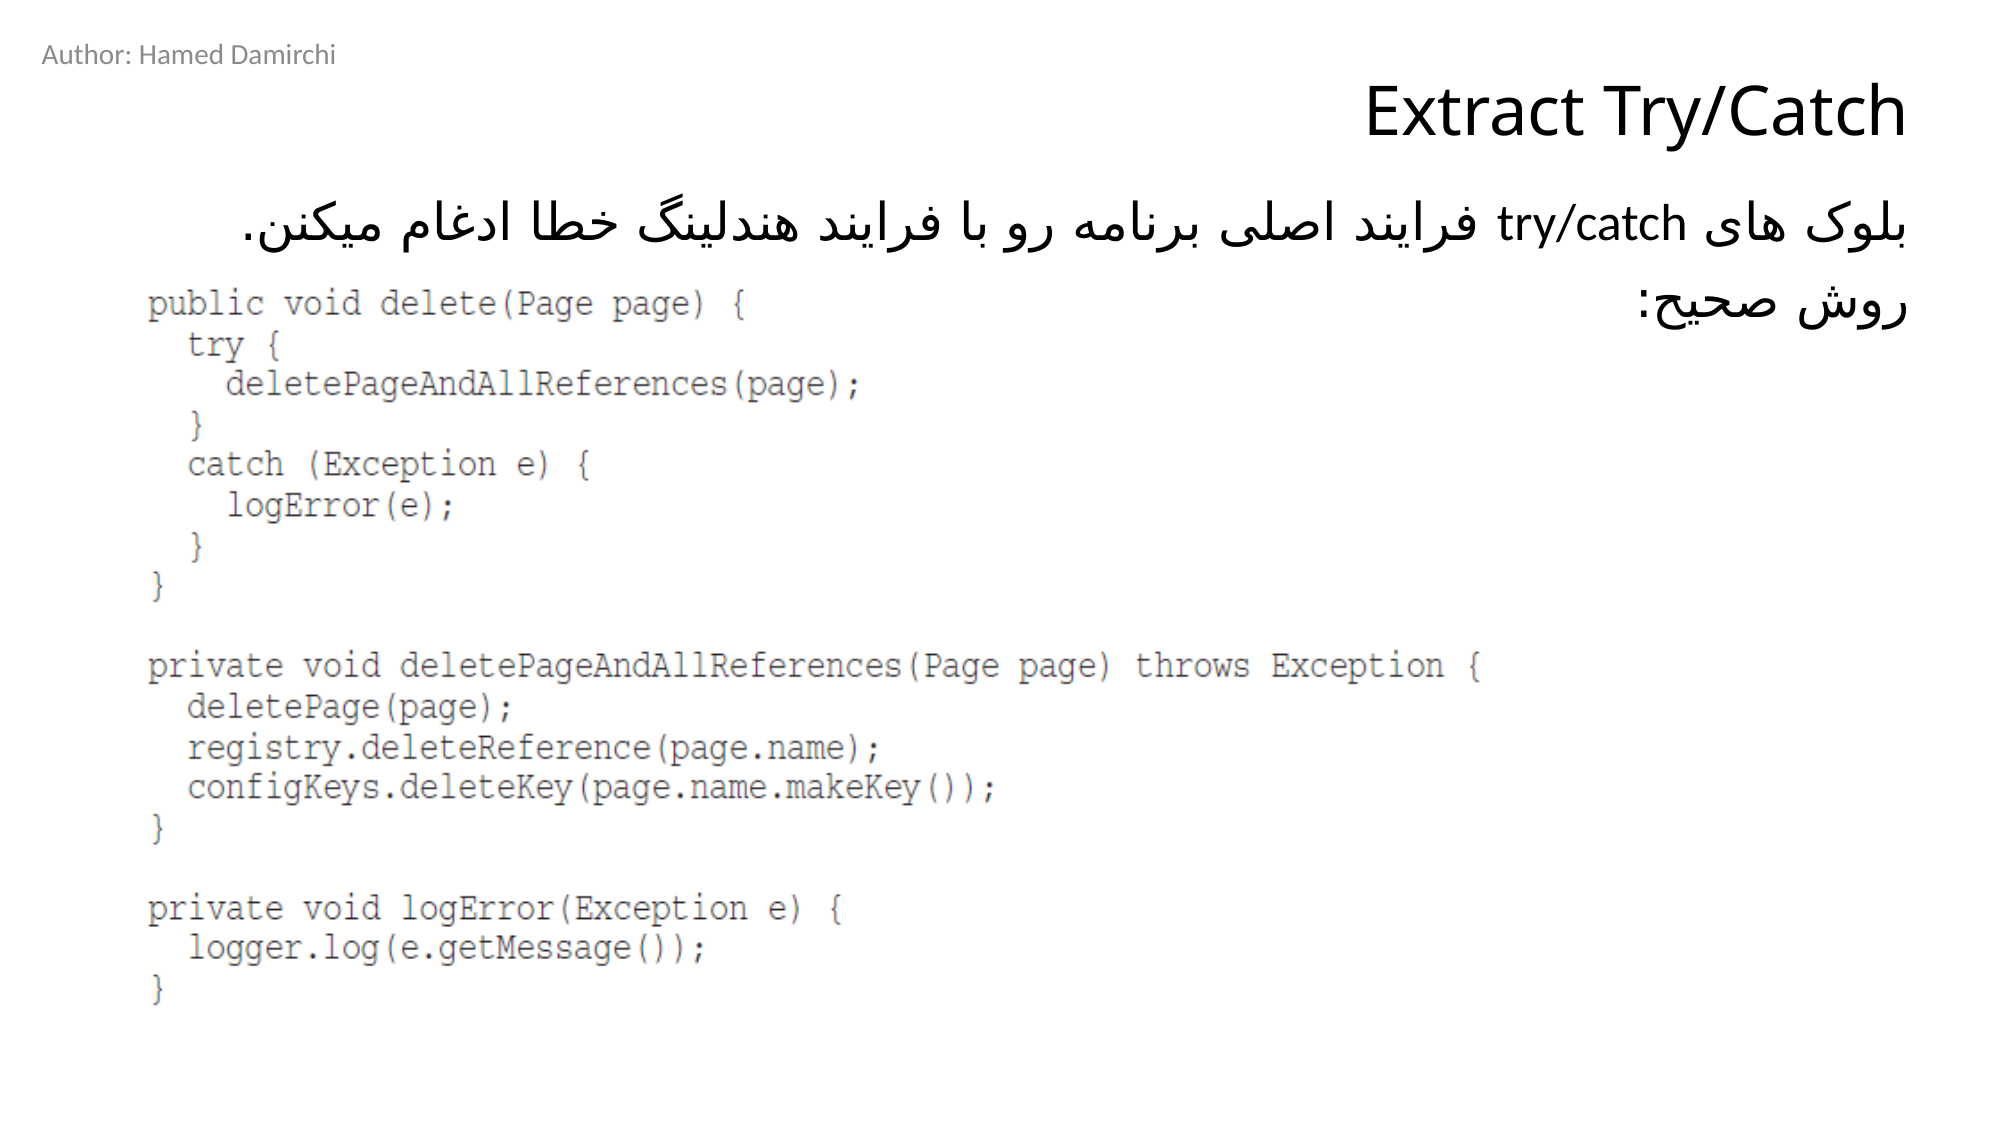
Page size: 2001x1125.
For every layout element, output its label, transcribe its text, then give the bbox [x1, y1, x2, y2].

picture [137, 274, 1516, 1025]
title Extract Try/Catch [137, 52, 1925, 174]
list بلوک های try/catch فرایند اصلی برنامه رو با فرایند هندلینگ خطا ادغام میکنن. روش صحیح: [137, 188, 1925, 1093]
footer Author: Hamed Damirchi [26, 22, 387, 83]
